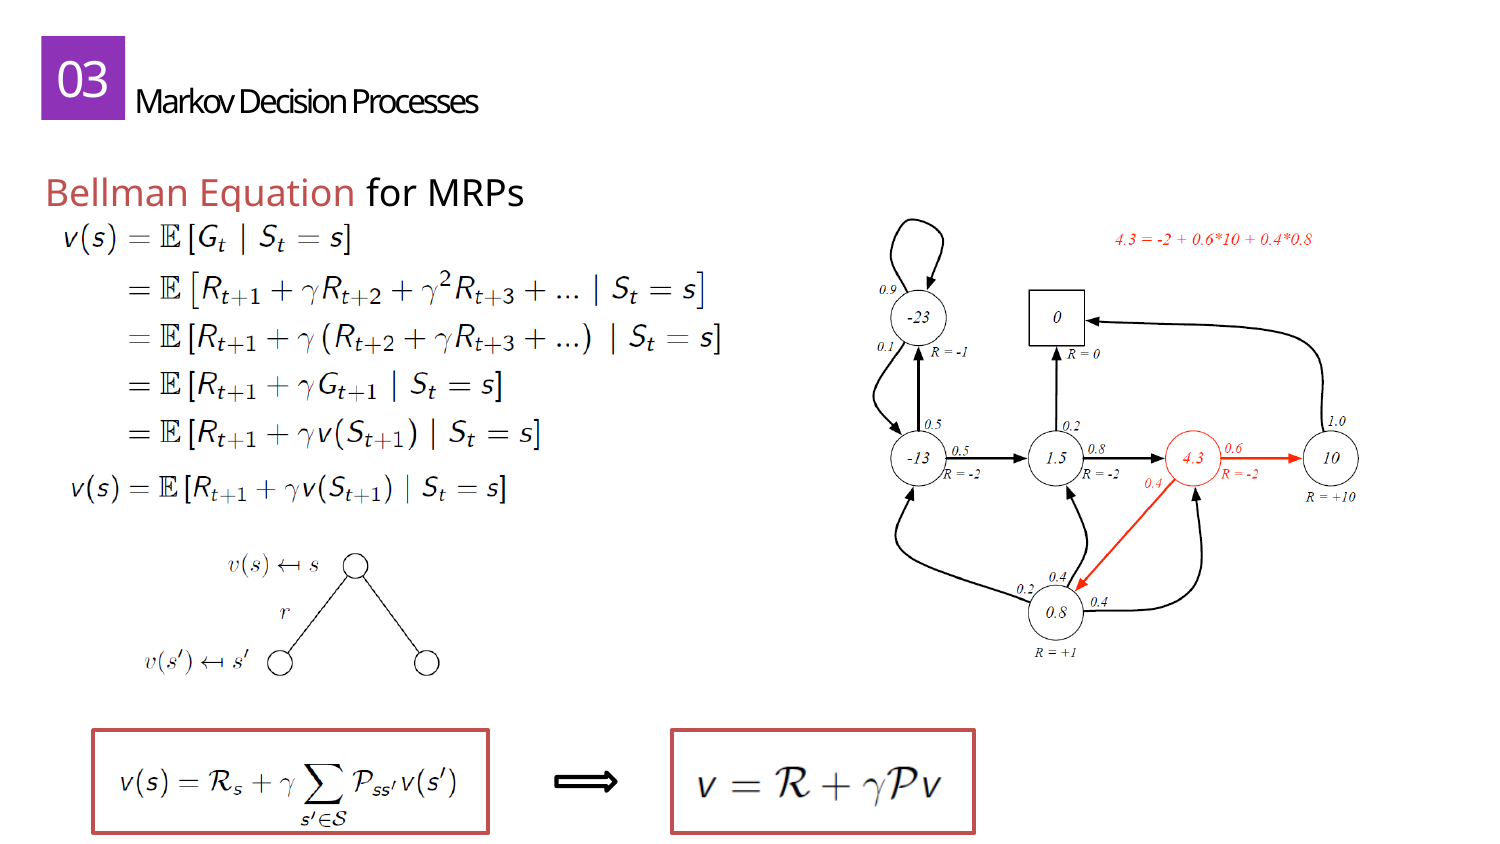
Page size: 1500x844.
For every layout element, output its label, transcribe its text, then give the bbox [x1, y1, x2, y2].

text_box [39, 34, 127, 40]
text_box [670, 728, 976, 835]
text_box [39, 115, 119, 122]
text_box Markov Decision Processes [119, 72, 550, 128]
picture [58, 211, 751, 834]
text_box 03 [30, 40, 137, 115]
text_box Bellman Equation for MRPs [30, 161, 1317, 266]
picture [855, 208, 1379, 666]
picture [671, 741, 966, 822]
text_box [554, 770, 618, 793]
